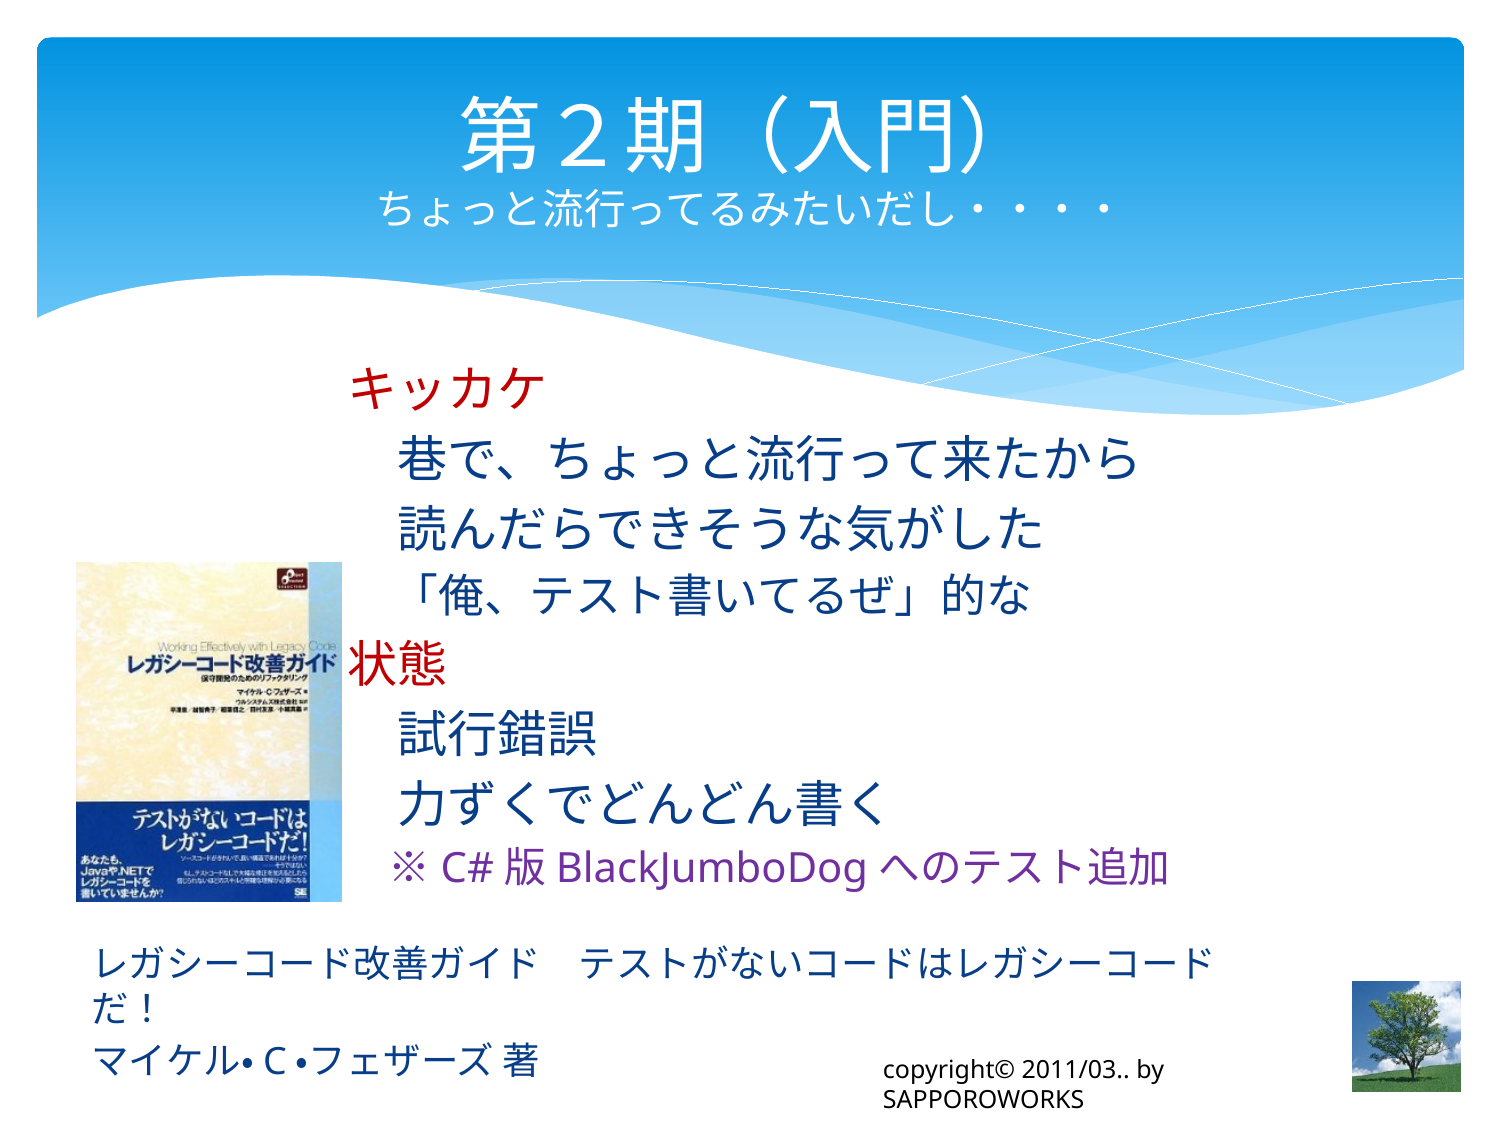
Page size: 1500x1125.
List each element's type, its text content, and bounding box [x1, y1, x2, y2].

picture [76, 562, 342, 902]
text_box レガシーコード改善ガイド テストがないコードはレガシーコードだ！ マイケル・C・フェザーズ 著 [76, 932, 1235, 1039]
picture [1352, 981, 1461, 1092]
list キッカケ 巷で、ちょっと流行って来たから 読んだらできそうな気がした 「俺、テスト書いてるぜ」的な 状態 試行錯誤 力ずくでどんどん書く ※C#版BlackJumboDogへのテスト追加 [332, 350, 1461, 902]
title 第２期（入門） ちょっと流行ってるみたいだし・・・・ [75, 55, 1425, 261]
text_box copyright© 2011/03.. by SAPPOROWORKS [868, 1046, 1353, 1121]
